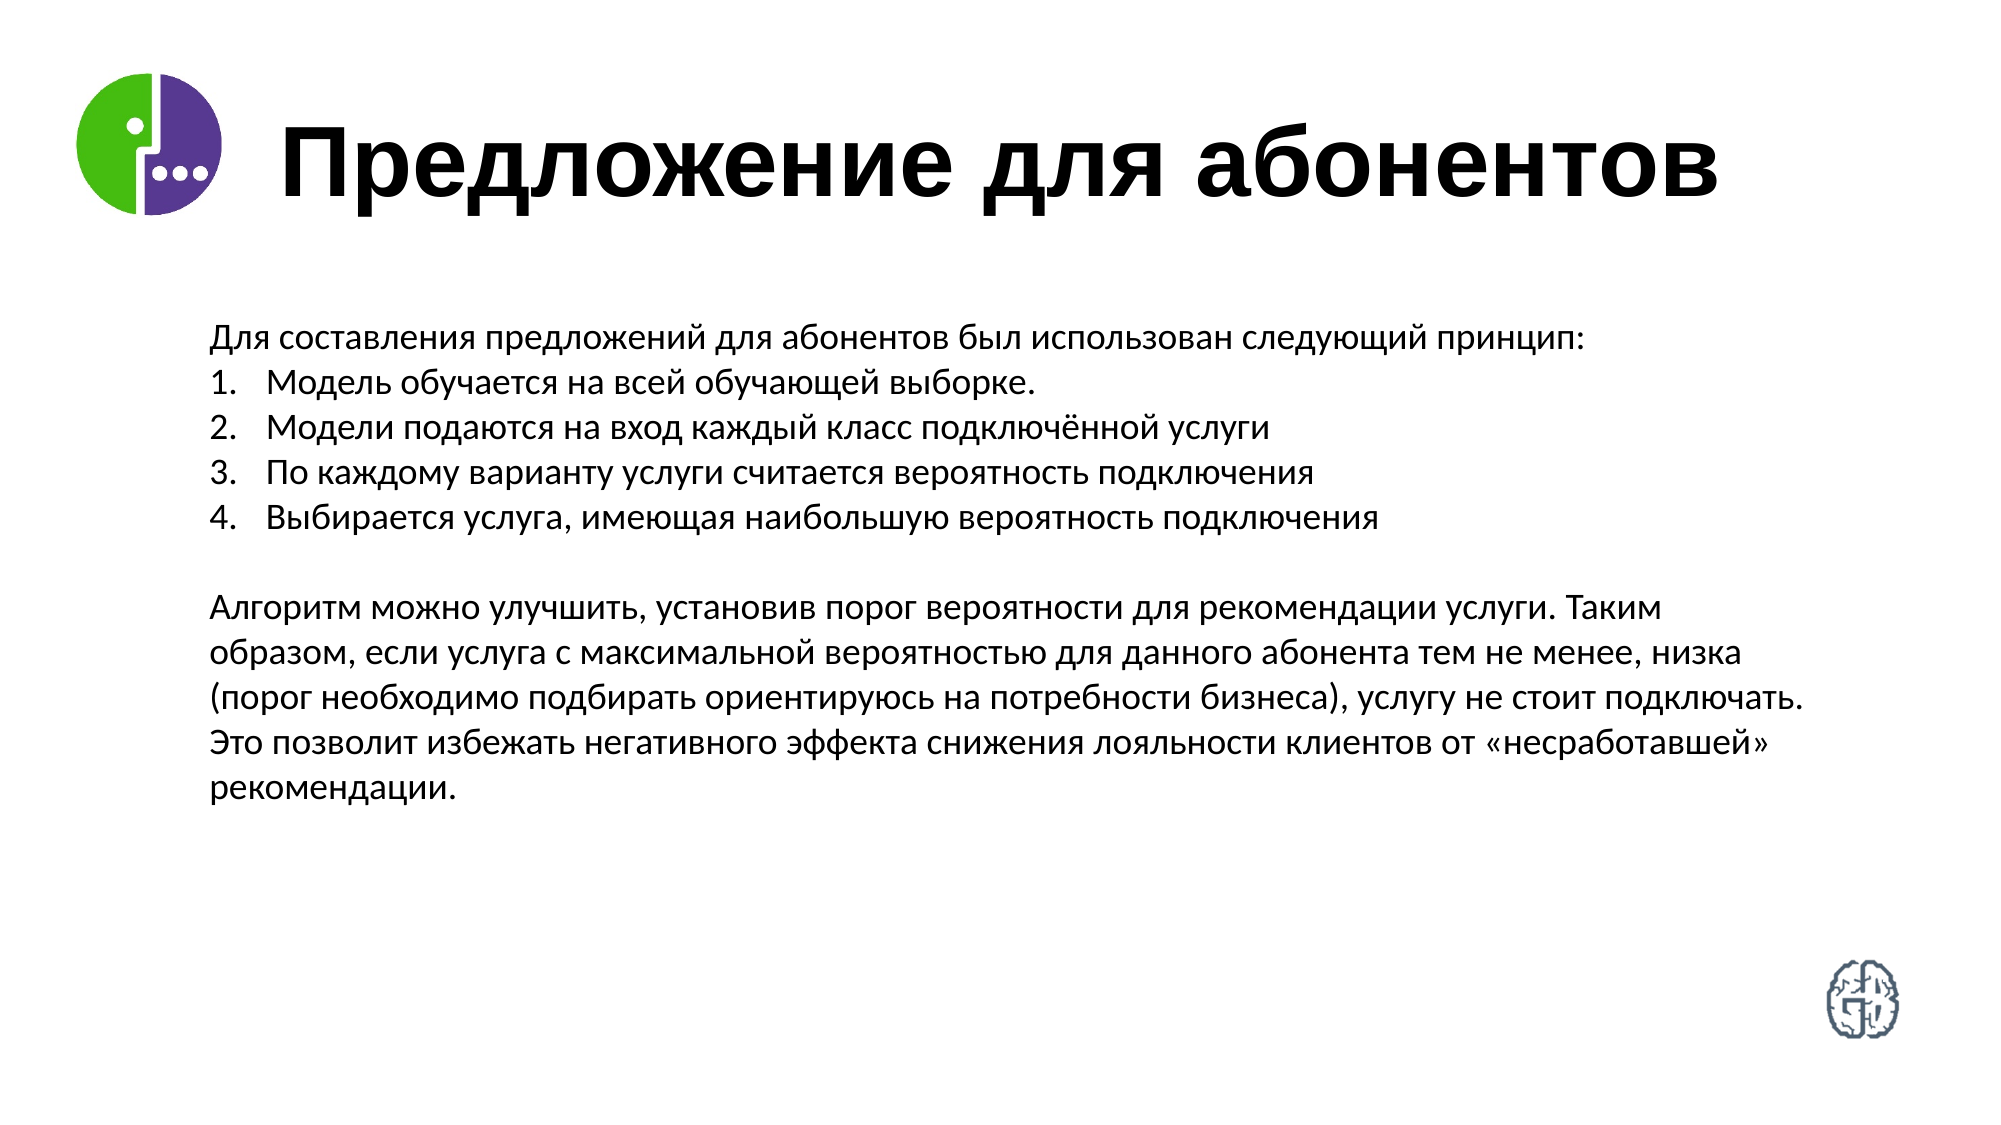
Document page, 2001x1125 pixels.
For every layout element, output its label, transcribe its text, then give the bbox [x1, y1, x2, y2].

text_box Для составления предложений для абонентов был использован следующий принцип: Модель обучается на всей обучающей выборке. Модели подаются на вход каждый класс подключённой услуги По каждому варианту услуги считается вероятность подключения Выбирается услуга, имеющая наибольшую вероятность подключения Алгоритм можно улучшить, установив порог вероятности для рекомендации услуги. Таким образом, если услуга с максимальной вероятностью для данного абонента тем не менее, низка (порог необходимо подбирать ориентируюсь на потребности бизнеса), услугу не стоит подключать. Это позволит избежать негативного эффекта снижения лояльности клиентов от «несработавшей» рекомендации. [174, 304, 1825, 815]
title Предложение для абонентов [237, 94, 1763, 285]
picture [74, 70, 223, 218]
picture [1824, 957, 1900, 1041]
